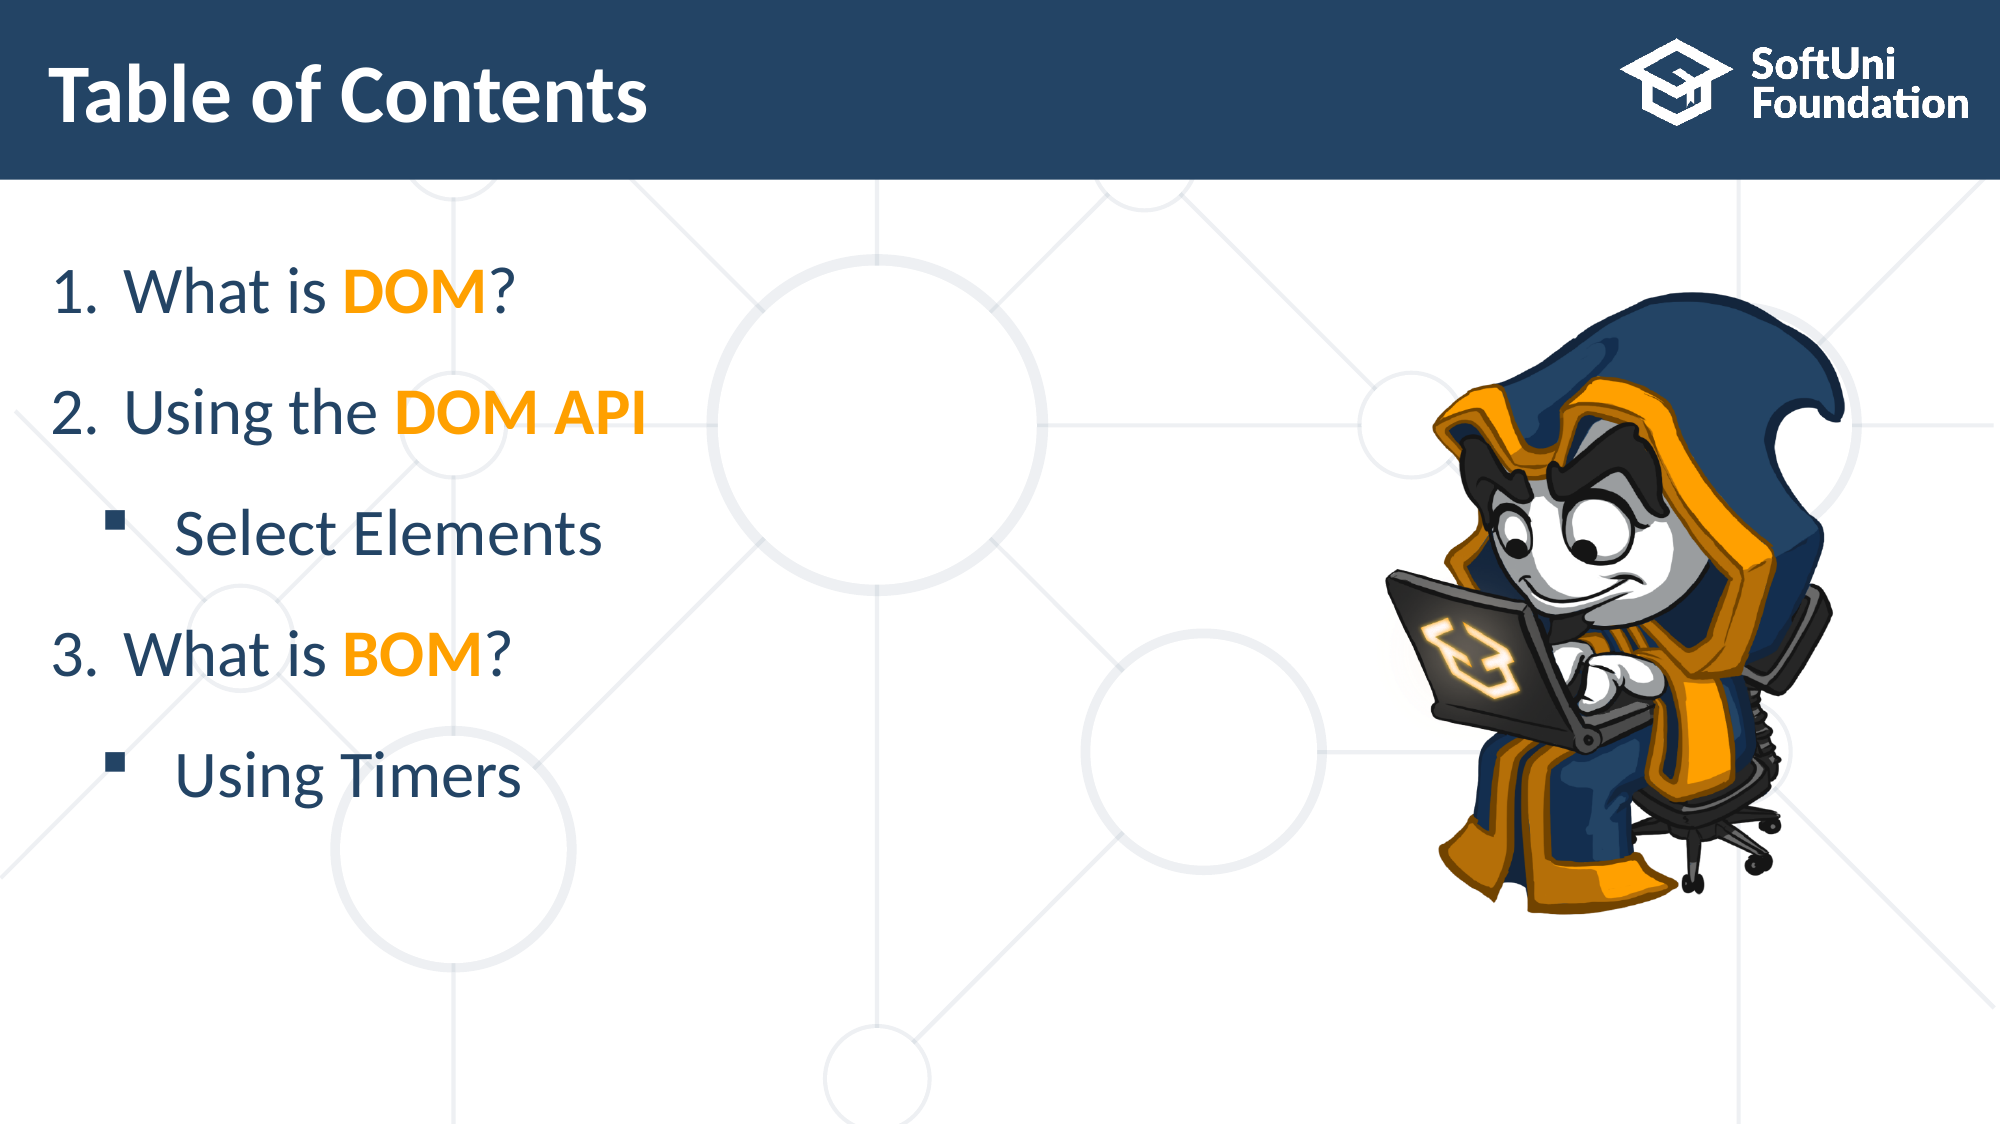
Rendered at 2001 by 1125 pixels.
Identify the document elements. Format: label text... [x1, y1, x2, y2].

title Table of Contents [31, 16, 1591, 162]
picture [1619, 38, 1968, 126]
picture [1375, 231, 1884, 951]
list What is DOM? Using the DOM API Select Elements What is BOM? Using Timers [32, 224, 1375, 1012]
